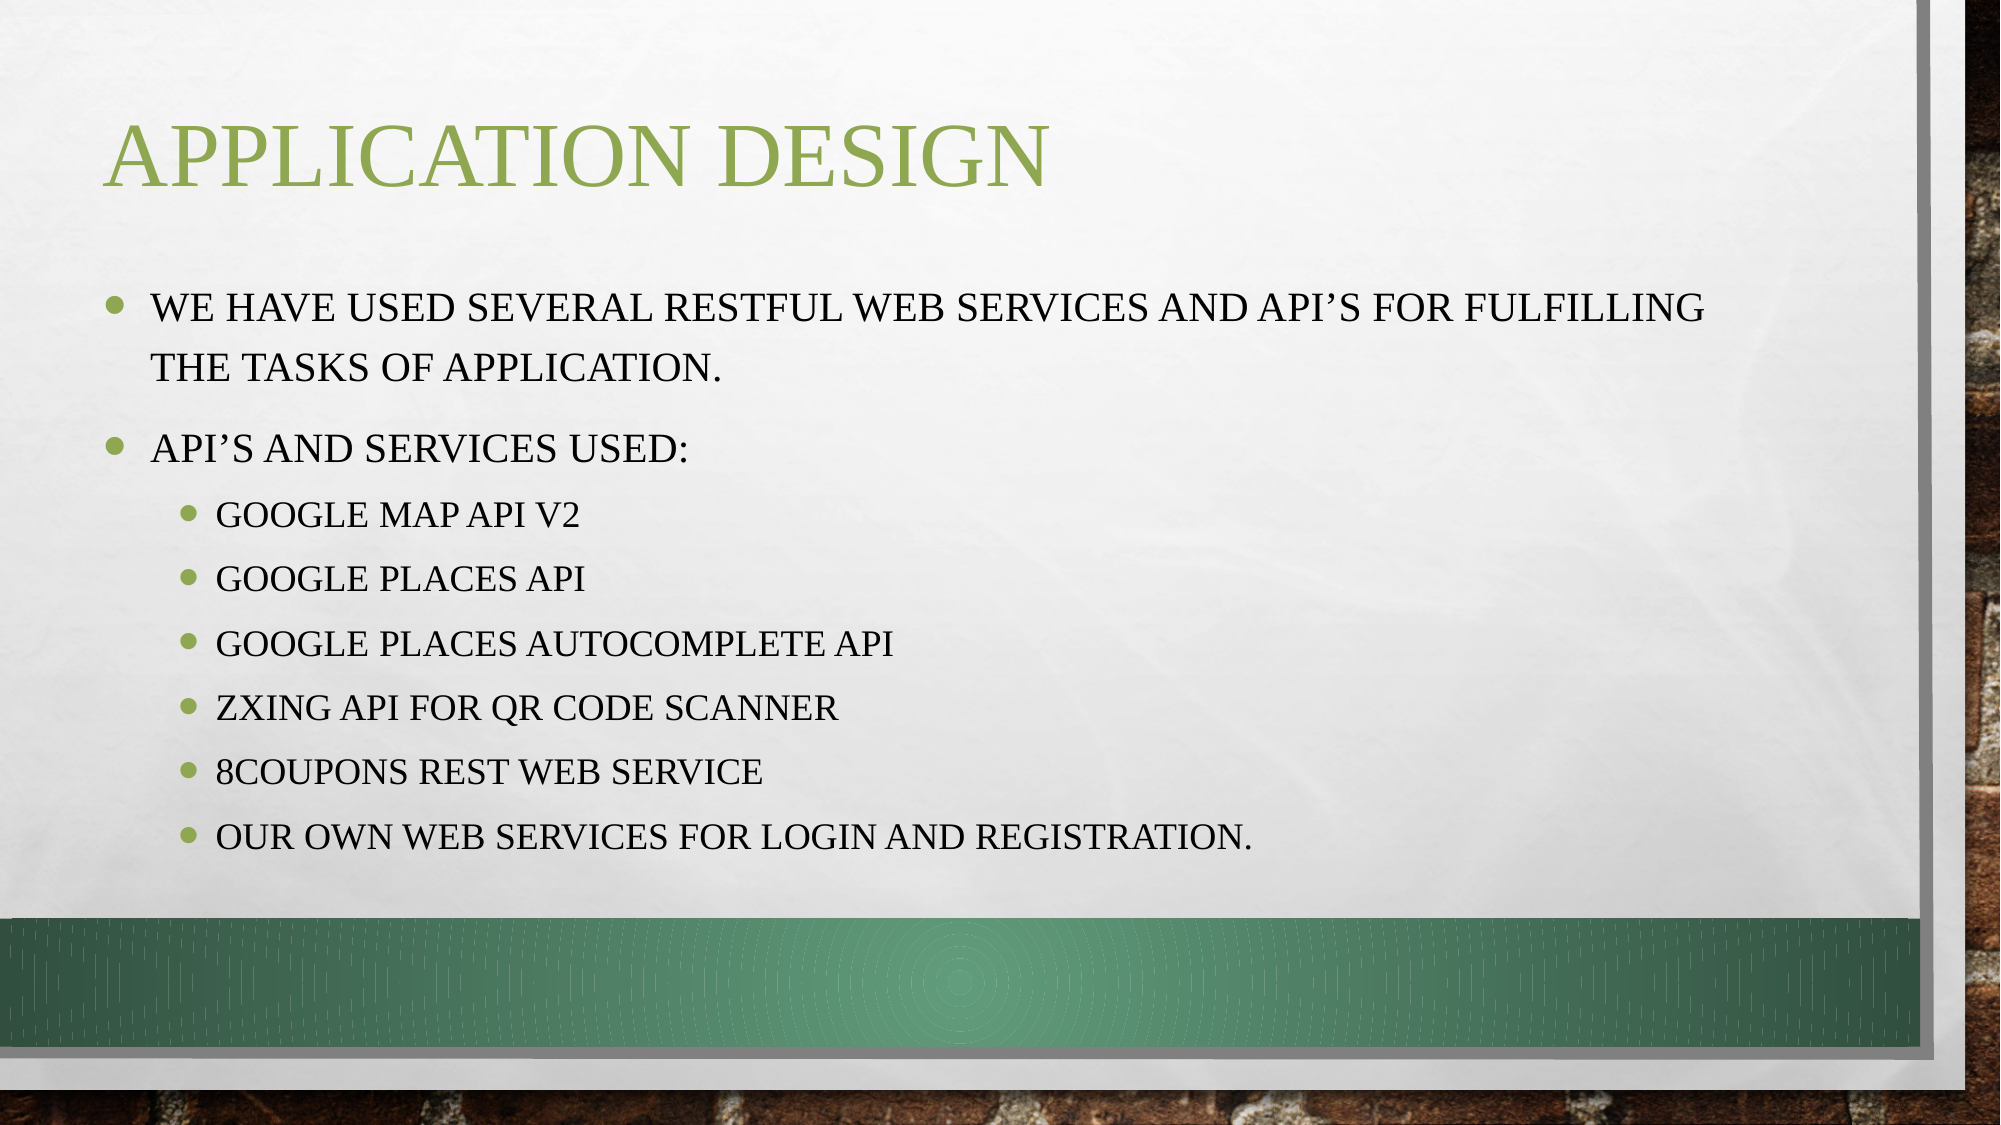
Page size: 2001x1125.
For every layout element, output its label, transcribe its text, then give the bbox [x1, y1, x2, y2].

picture [0, 0, 2000, 1125]
title application design [87, 90, 1794, 224]
list We have used several restful web services and api’s for fulfilling the tasks of application. Api’s and services used: Google Map API V2 Google Places API Google Places Autocomplete API zxing api for QR code scanner 8coupons Rest Web service Our own Web services for login and registration. [88, 261, 1794, 1089]
